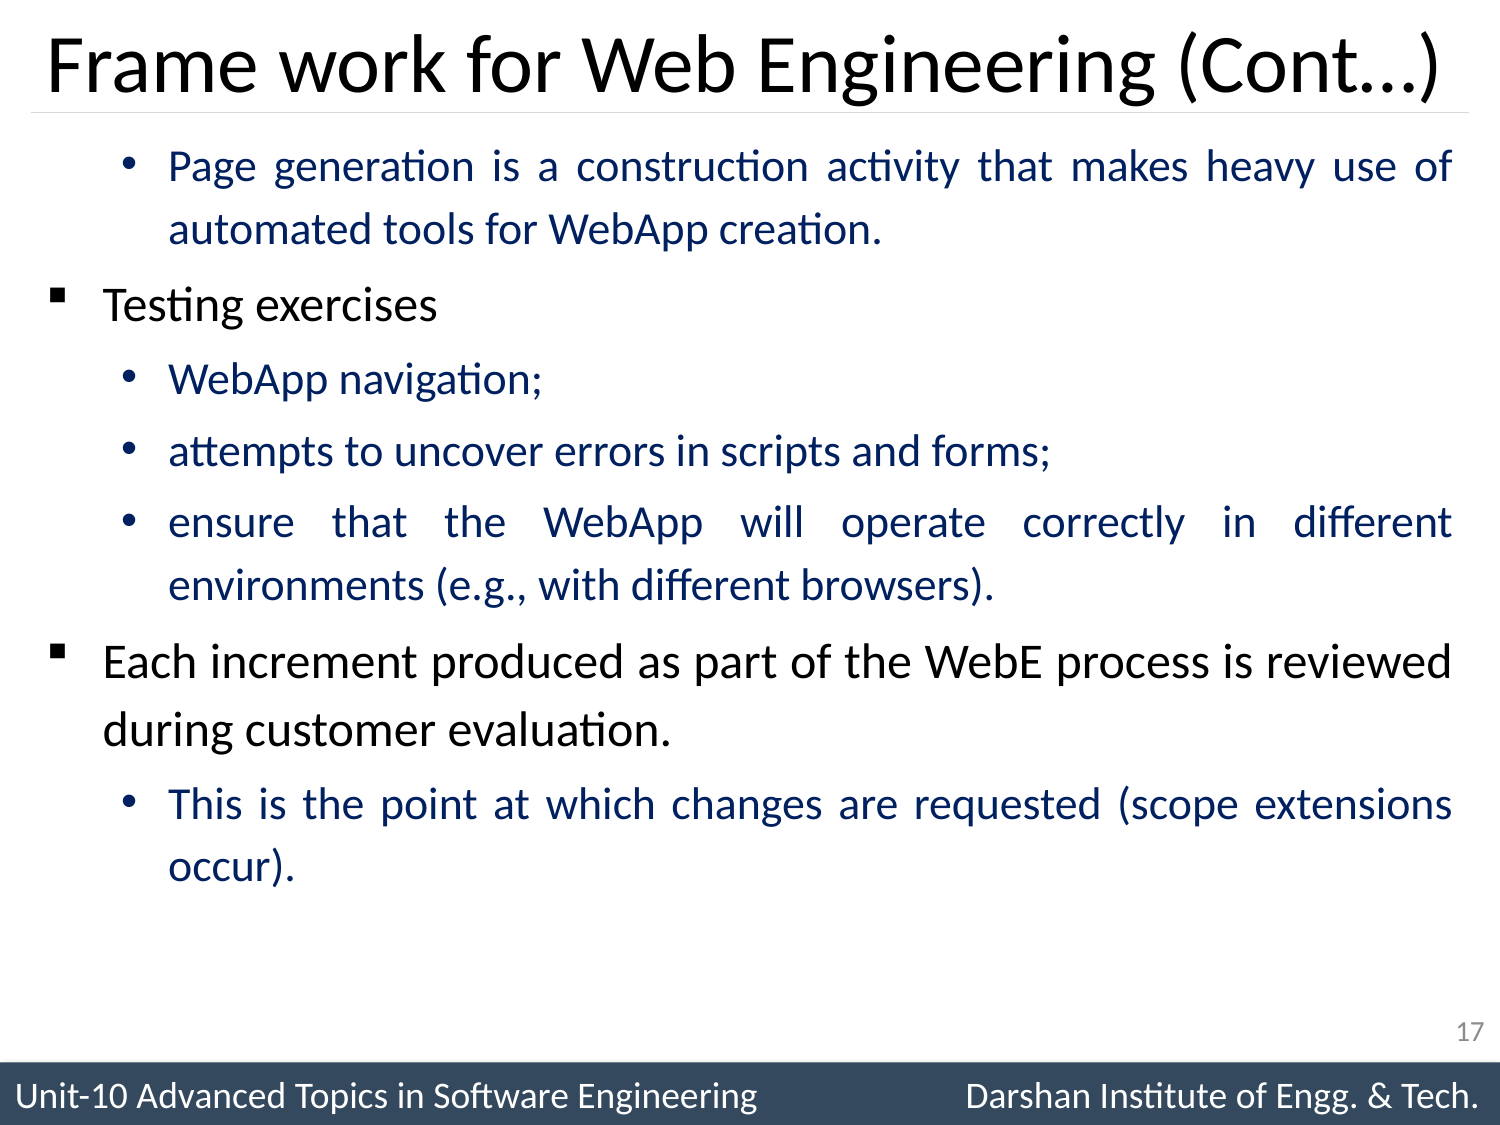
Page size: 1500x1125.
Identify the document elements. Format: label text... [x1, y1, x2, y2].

slide_number 17 [1149, 999, 1500, 1060]
list Page generation is a construction activity that makes heavy use of automated tools for WebApp creation. Testing exercises WebApp navigation; attempts to uncover errors in scripts and forms; ensure that the WebApp will operate correctly in different environments (e.g., with different browsers). Each increment produced as part of the WebE process is reviewed during customer evaluation. This is the point at which changes are requested (scope extensions occur). [31, 120, 1469, 1046]
title Frame work for Web Engineering (Cont…) [31, 0, 1469, 120]
